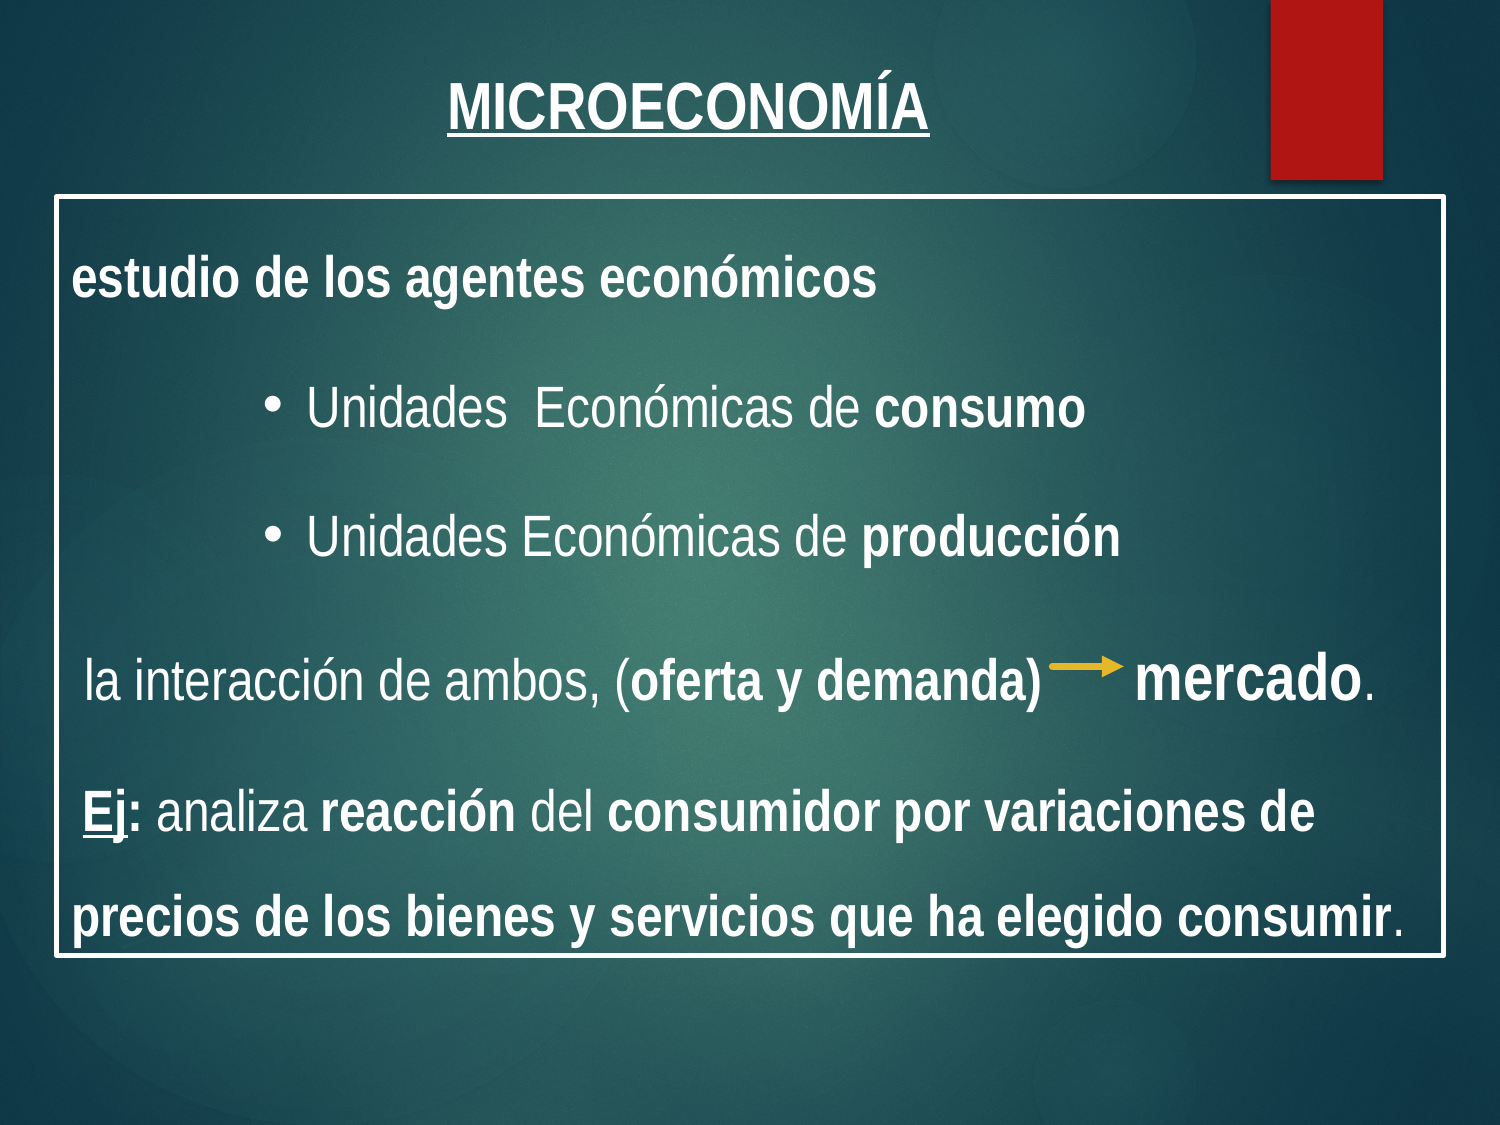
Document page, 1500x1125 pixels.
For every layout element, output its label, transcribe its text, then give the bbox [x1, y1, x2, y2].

text_box estudio de los agentes económicos Unidades Económicas de consumo Unidades Económicas de producción la interacción de ambos, (oferta y demanda) mercado. Ej: analiza reacción del consumidor por variaciones de precios de los bienes y servicios que ha elegido consumir. [56, 196, 1444, 956]
text_box MICROECONOMÍA [425, 55, 952, 151]
